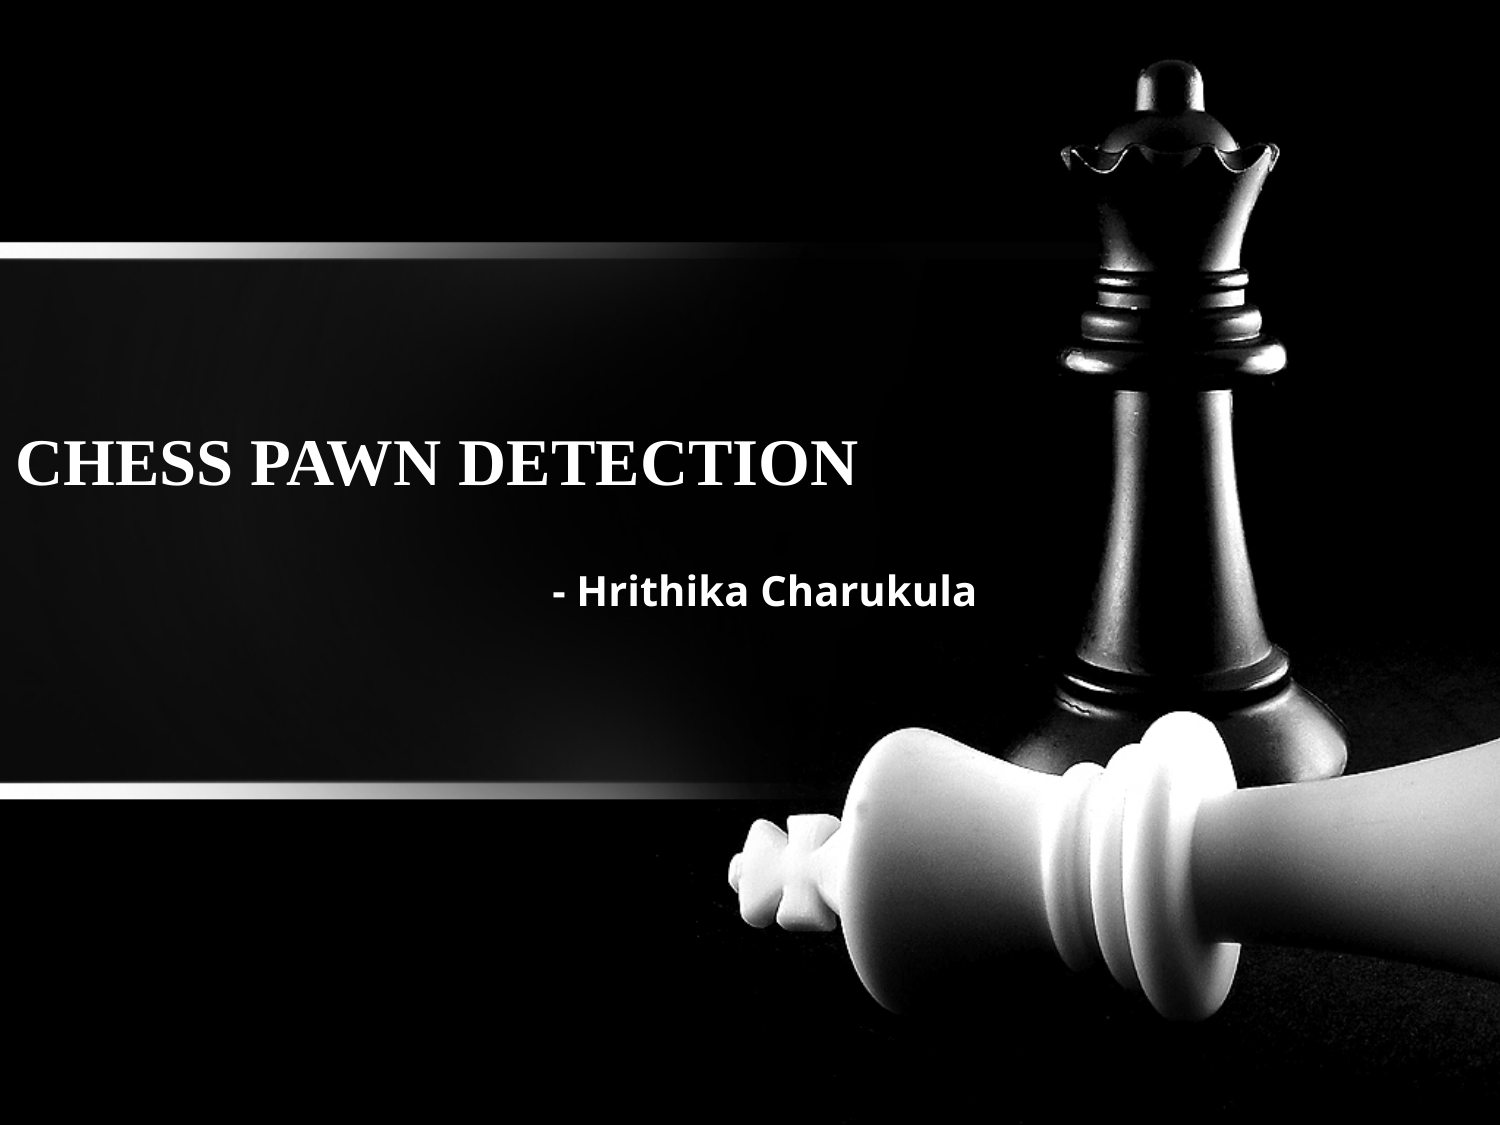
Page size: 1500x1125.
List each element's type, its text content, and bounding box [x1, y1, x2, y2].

subtitle - Hrithika Charukula [0, 562, 993, 646]
picture [0, 0, 1500, 1125]
title CHESS PAWN DETECTION [0, 396, 993, 521]
